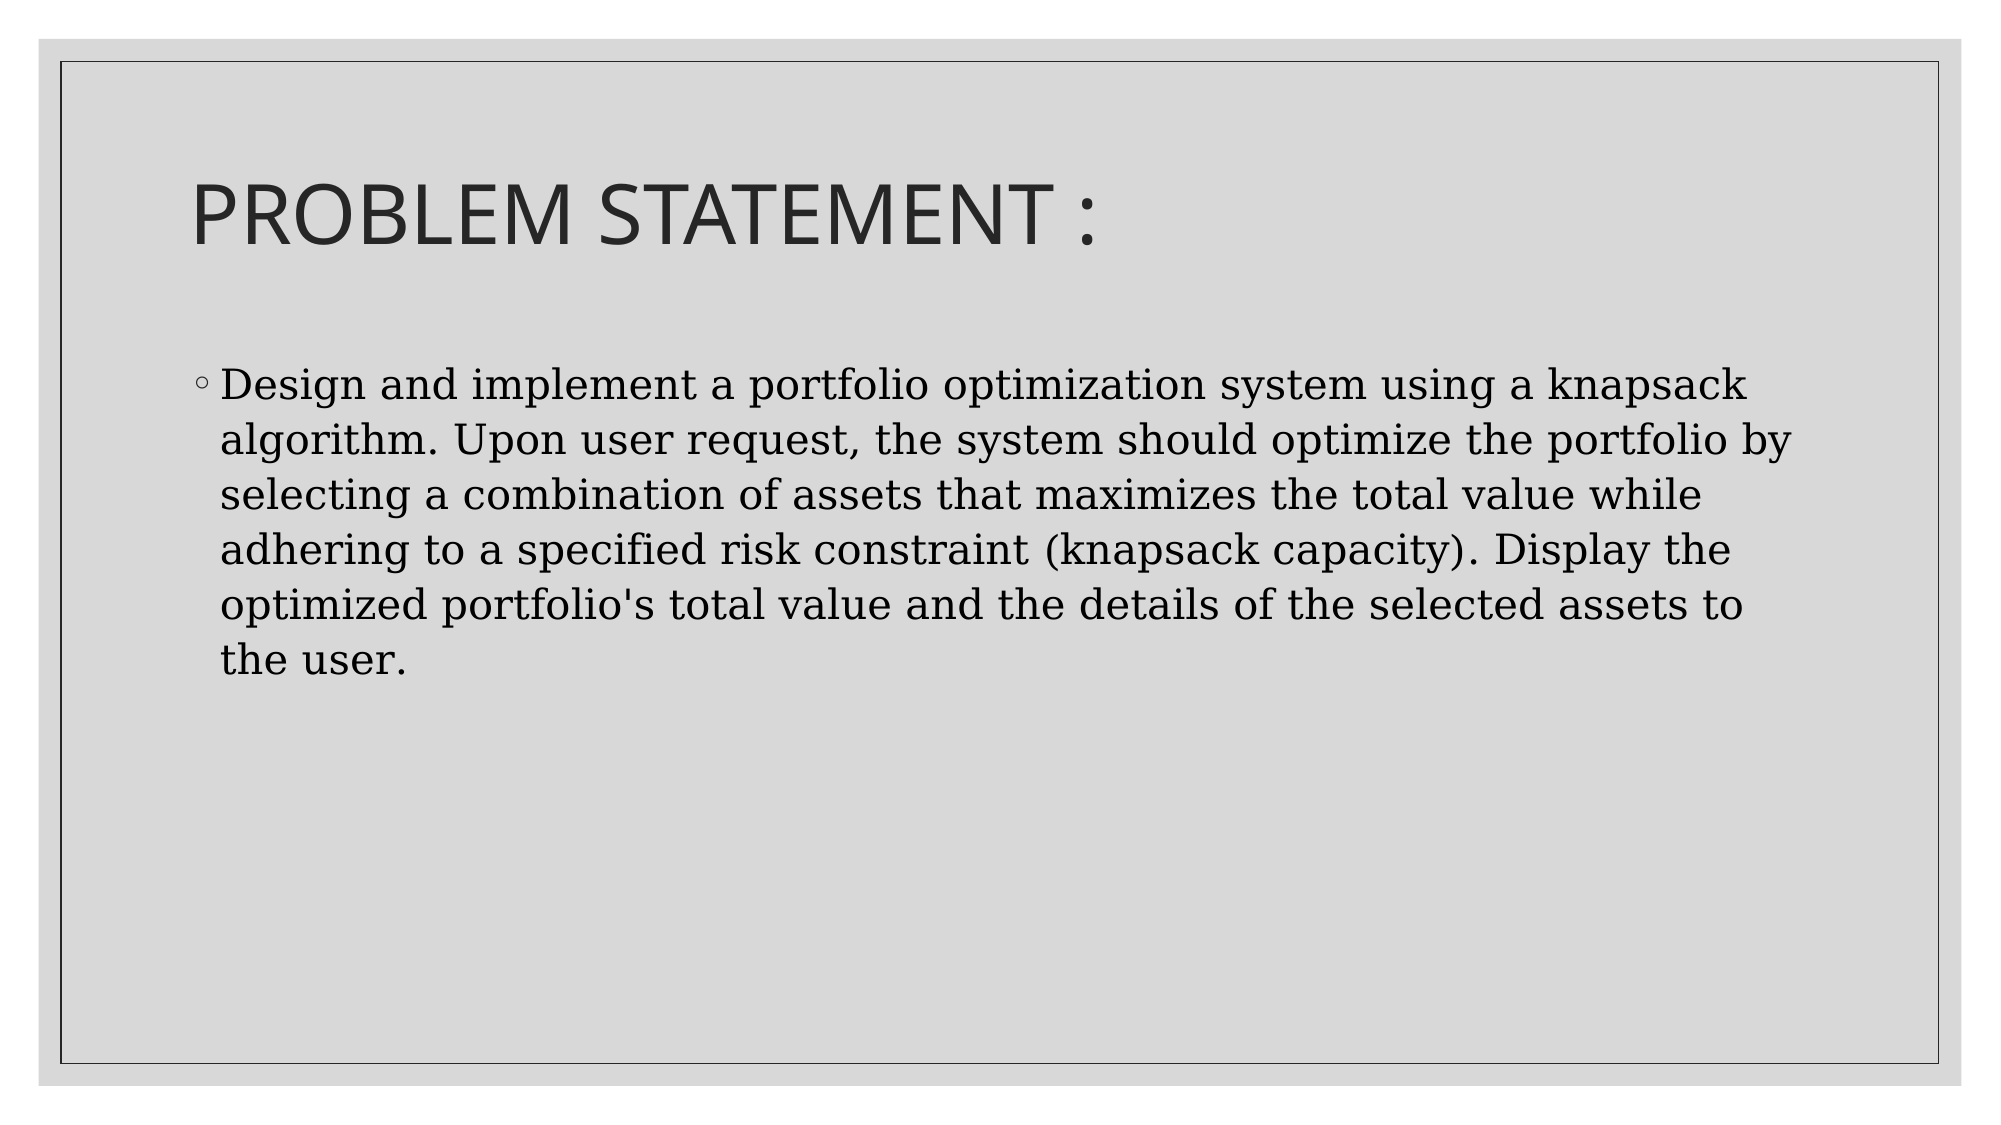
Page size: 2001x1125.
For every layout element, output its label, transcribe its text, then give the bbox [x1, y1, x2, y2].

list Design and implement a portfolio optimization system using a knapsack algorithm. Upon user request, the system should optimize the portfolio by selecting a combination of assets that maximizes the total value while adhering to a specified risk constraint (knapsack capacity). Display the optimized portfolio's total value and the details of the selected assets to the user. [174, 345, 1825, 977]
title PROBLEM STATEMENT : [174, 105, 1825, 331]
